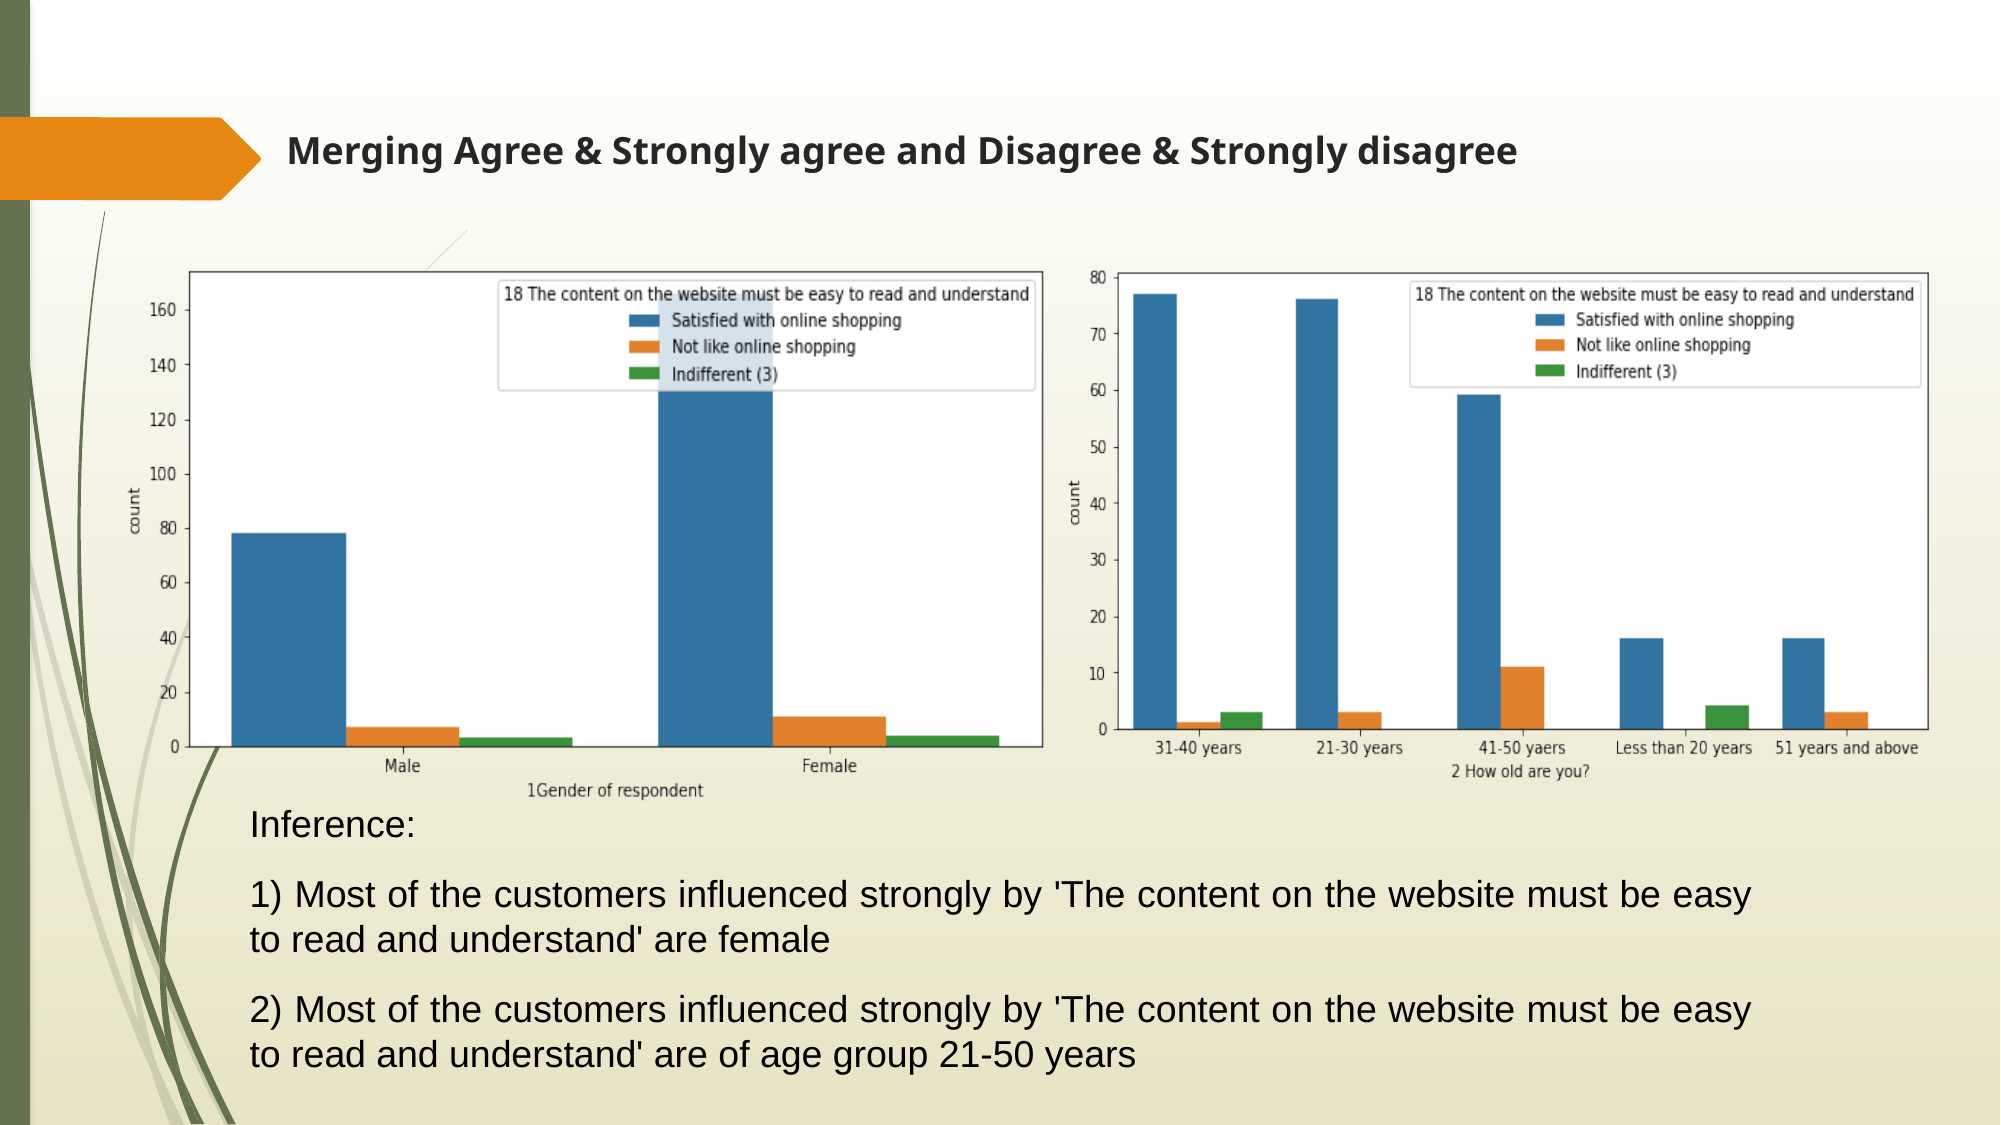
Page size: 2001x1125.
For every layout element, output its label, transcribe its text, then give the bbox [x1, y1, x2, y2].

title Merging Agree & Strongly agree and Disagree & Strongly disagree [271, 119, 1968, 223]
picture [1057, 259, 1938, 793]
text_box Inference: 1) Most of the customers influenced strongly by 'The content on the website must be easy to read and understand' are female 2) Most of the customers influenced strongly by 'The content on the website must be easy to read and understand' are of age group 21-50 years [234, 802, 1768, 1083]
picture [117, 259, 1053, 813]
